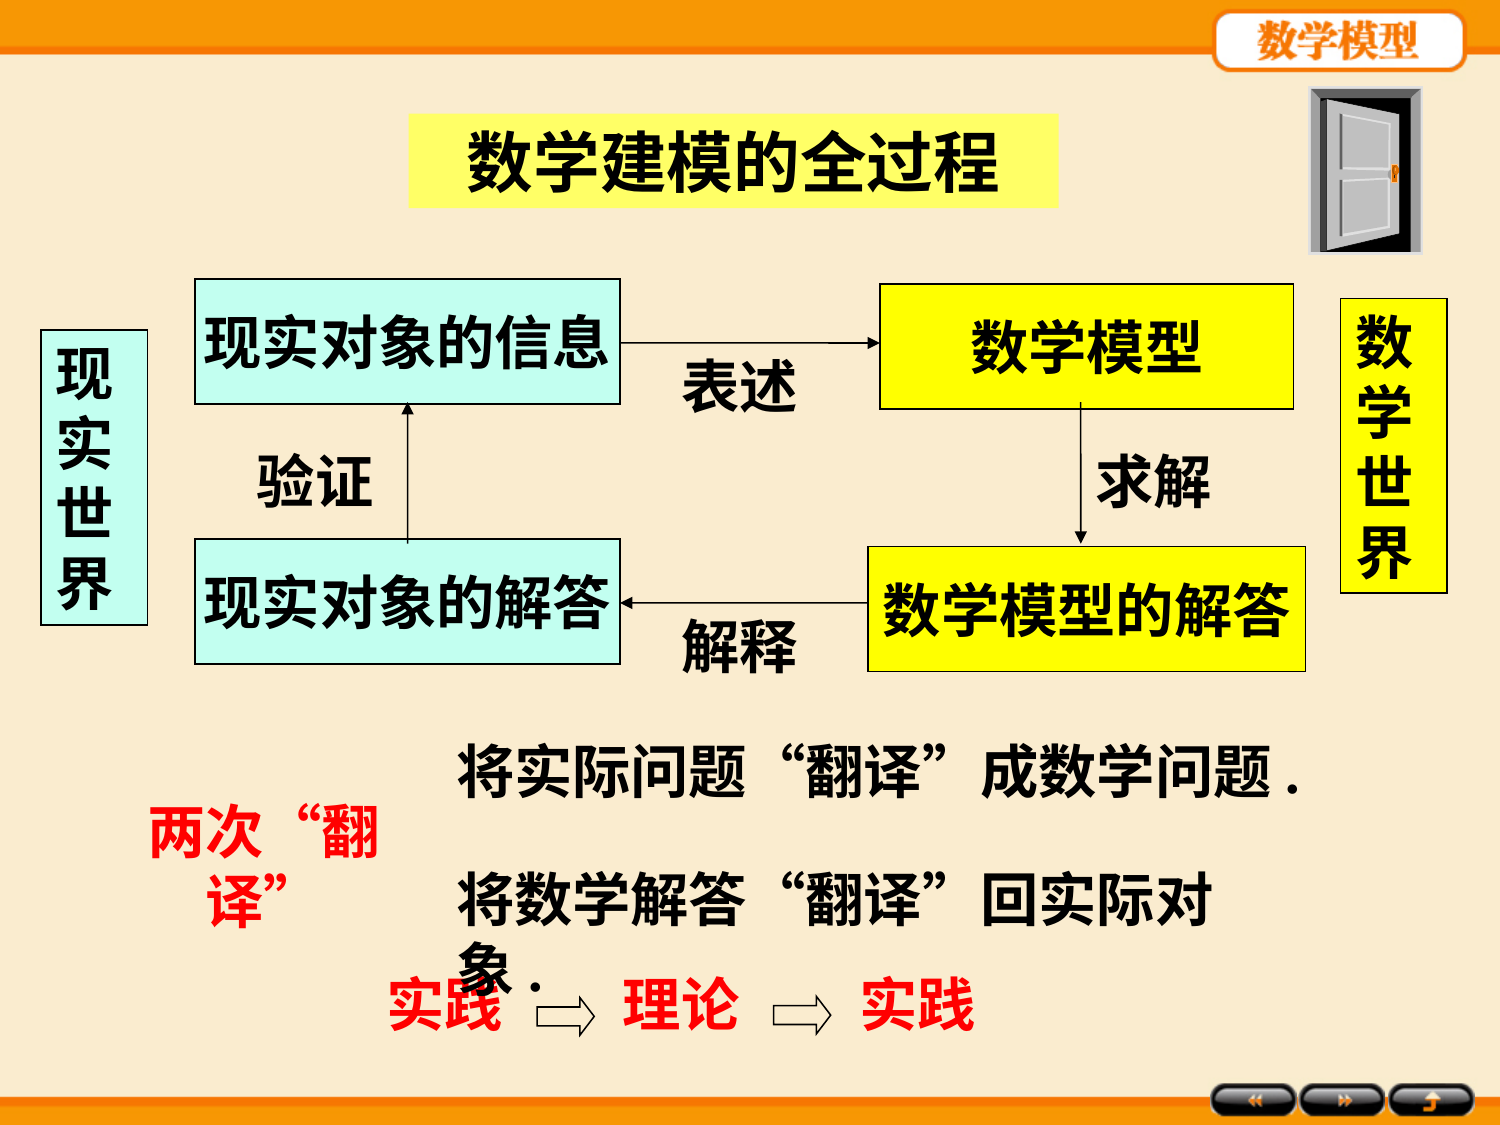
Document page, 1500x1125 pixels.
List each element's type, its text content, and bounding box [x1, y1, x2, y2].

picture [0, 0, 1500, 1125]
text_box 现实世界 [41, 330, 148, 625]
text_box 数学模型 [879, 284, 1294, 410]
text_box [1080, 401, 1259, 544]
text_box 数学建模的全过程 [408, 113, 1059, 209]
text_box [619, 342, 881, 429]
text_box 将实际问题“翻译”成数学问题. [441, 727, 1340, 813]
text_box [241, 401, 408, 544]
text_box 数学世界 [1340, 298, 1447, 594]
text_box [536, 960, 772, 1048]
text_box 现实对象的解答 [194, 538, 620, 664]
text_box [619, 602, 869, 689]
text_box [773, 960, 1016, 1048]
text_box 数学模型的解答 [868, 546, 1306, 672]
text_box 将数学解答“翻译”回实际对象. [441, 855, 1308, 1011]
text_box 实践 [372, 960, 531, 1046]
text_box 两次“翻译” [94, 787, 433, 943]
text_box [1308, 85, 1424, 256]
text_box 现实对象的信息 [194, 278, 620, 404]
